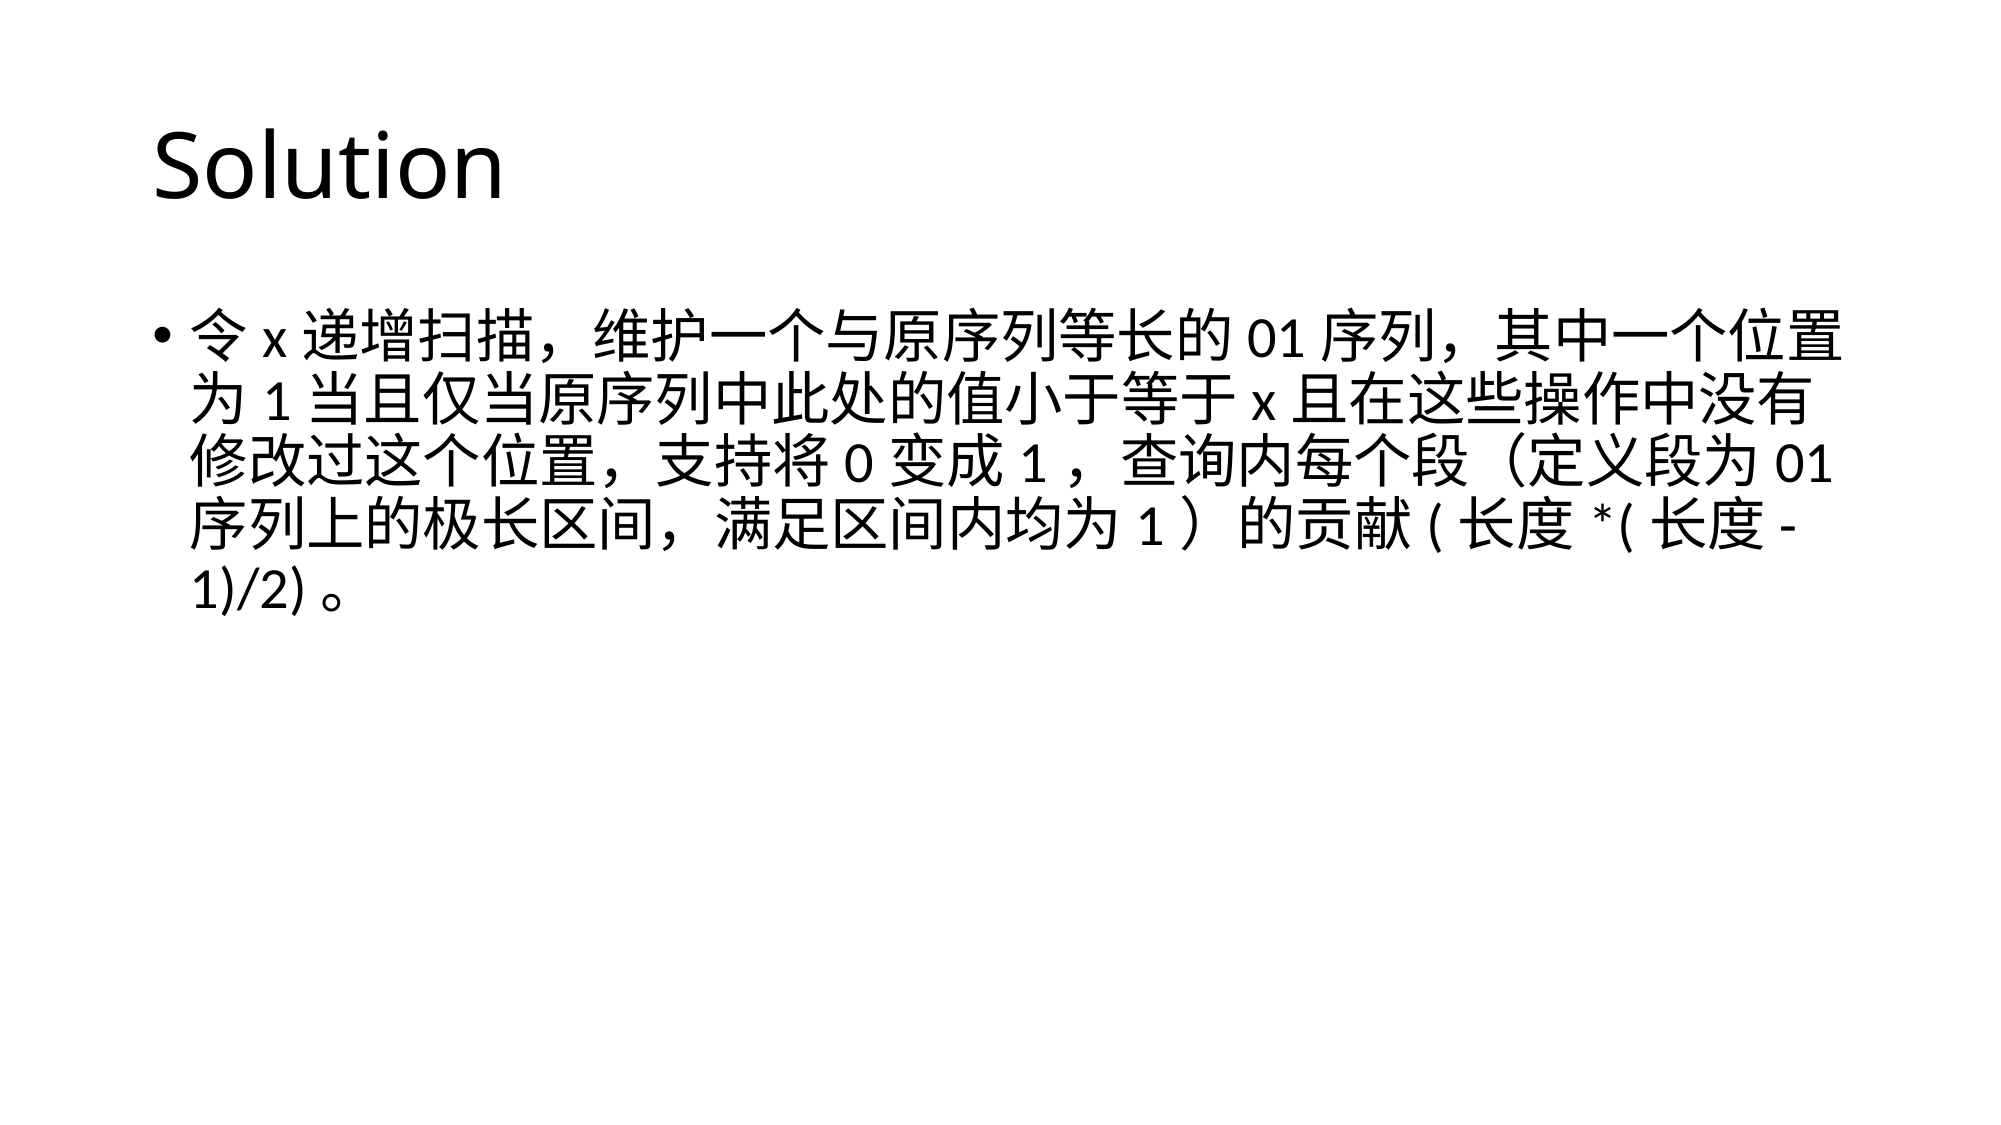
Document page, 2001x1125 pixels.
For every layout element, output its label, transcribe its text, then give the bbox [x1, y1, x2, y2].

list 令x递增扫描，维护一个与原序列等⻓的01序列，其中一个位置为1当且仅当原序列中此处的值小于等于x且在这些操作中没有修改过这个位置，支持将0变成1，查询内每个段（定义段为01序列上的极⻓区间，满足区间内均为1）的贡献(⻓度*(⻓度-1)/2)。 [137, 299, 1863, 1014]
title Solution [137, 59, 1863, 278]
